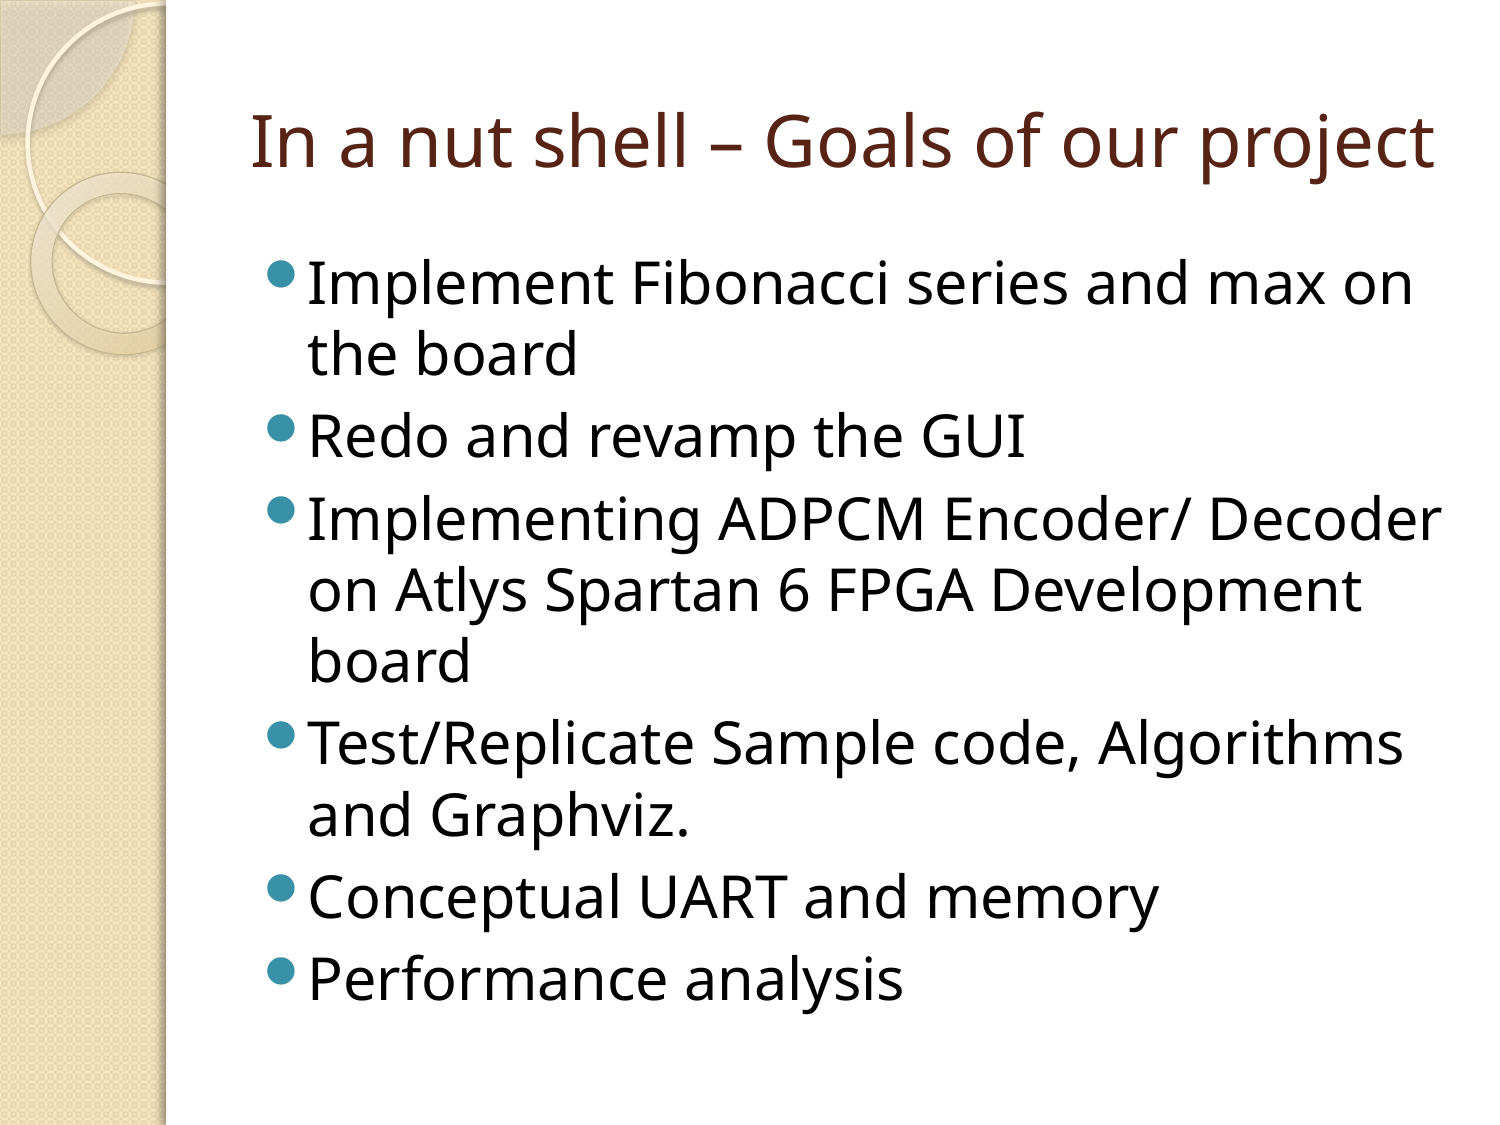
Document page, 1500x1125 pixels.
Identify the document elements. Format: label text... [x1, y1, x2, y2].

list Implement Fibonacci series and max on the board Redo and revamp the GUI Implementing ADPCM Encoder/ Decoder on Atlys Spartan 6 FPGA Development board Test/Replicate Sample code, Algorithms and Graphviz. Conceptual UART and memory Performance analysis [235, 237, 1466, 1025]
title In a nut shell – Goals of our project [235, 45, 1466, 233]
